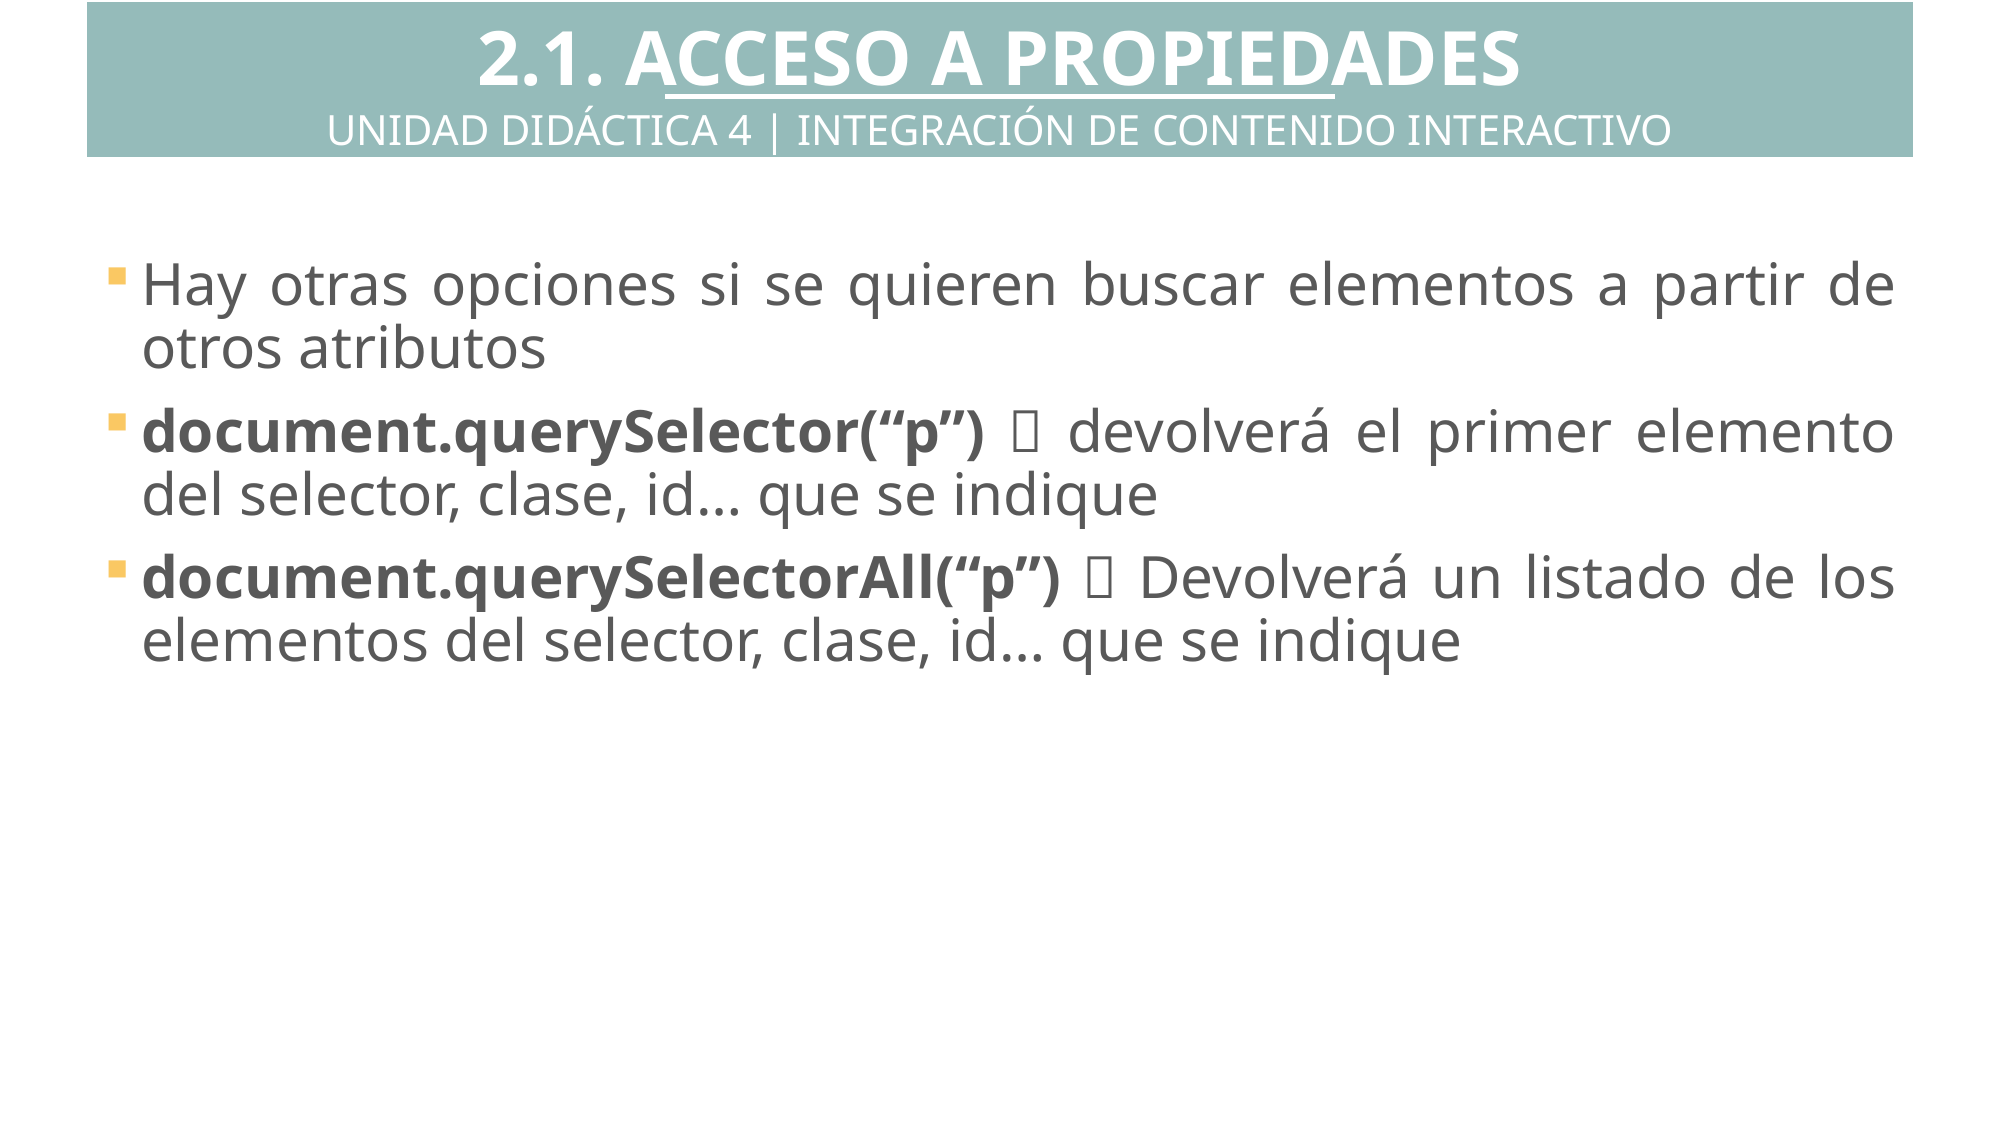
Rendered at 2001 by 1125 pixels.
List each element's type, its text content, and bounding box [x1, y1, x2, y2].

list Hay otras opciones si se quieren buscar elementos a partir de otros atributos document.querySelector(“p”)  devolverá el primer elemento del selector, clase, id… que se indique document.querySelectorAll(“p”)  Devolverá un listado de los elementos del selector, clase, id… que se indique [88, 248, 1912, 1082]
text_box UNIDAD DIDÁCTICA 4 | INTEGRACIÓN DE CONTENIDO INTERACTIVO [87, 102, 1913, 157]
text_box 2.1. ACCESO A PROPIEDADES [87, 2, 1913, 102]
